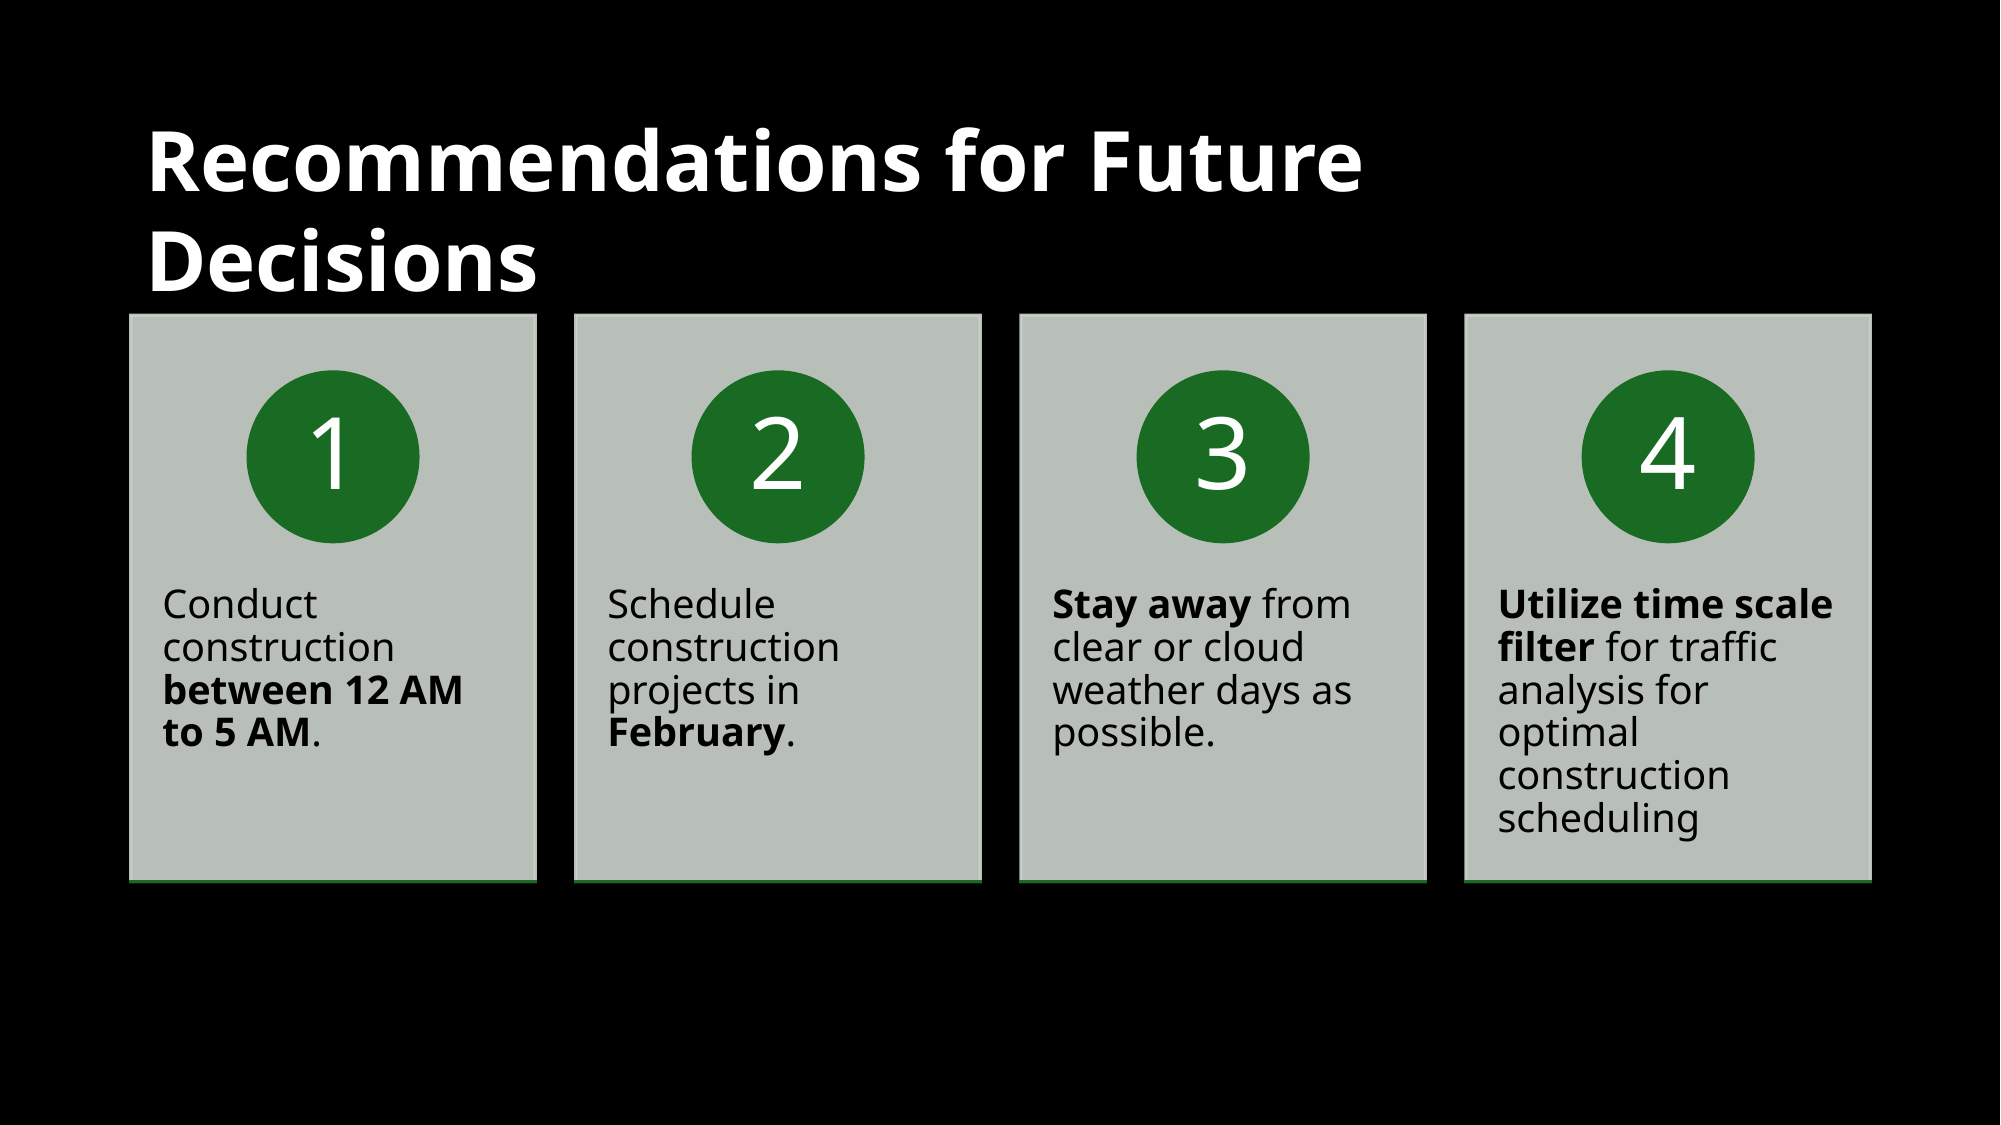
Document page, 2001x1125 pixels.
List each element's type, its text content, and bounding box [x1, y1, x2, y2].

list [129, 241, 1872, 956]
text_box Recommendations for Future Decisions​ [130, 100, 1610, 241]
